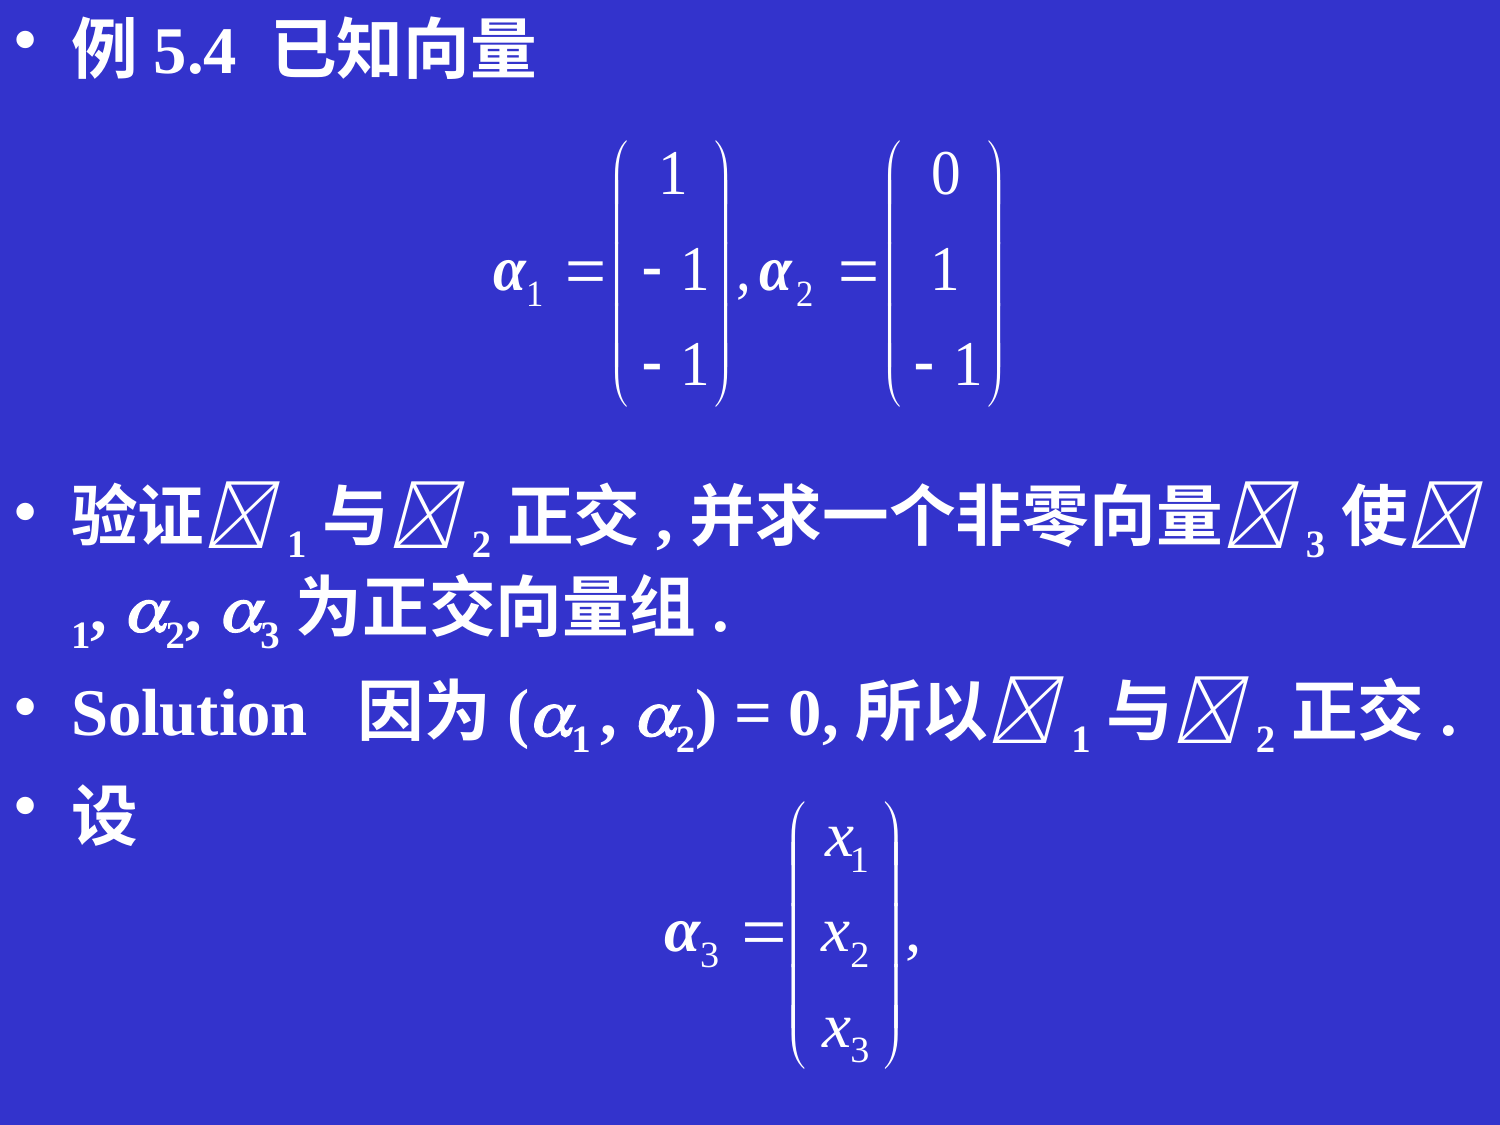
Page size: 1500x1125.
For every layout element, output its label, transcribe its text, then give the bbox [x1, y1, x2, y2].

text_box 例5.4 已知向量 验证1与2正交,并求一个非零向量3使1, 2, 3为正交向量组. Solution 因为(1 , 2) = 0,所以1与2正交. 设 [0, 0, 1500, 1125]
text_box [655, 786, 929, 1081]
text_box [484, 125, 1016, 420]
